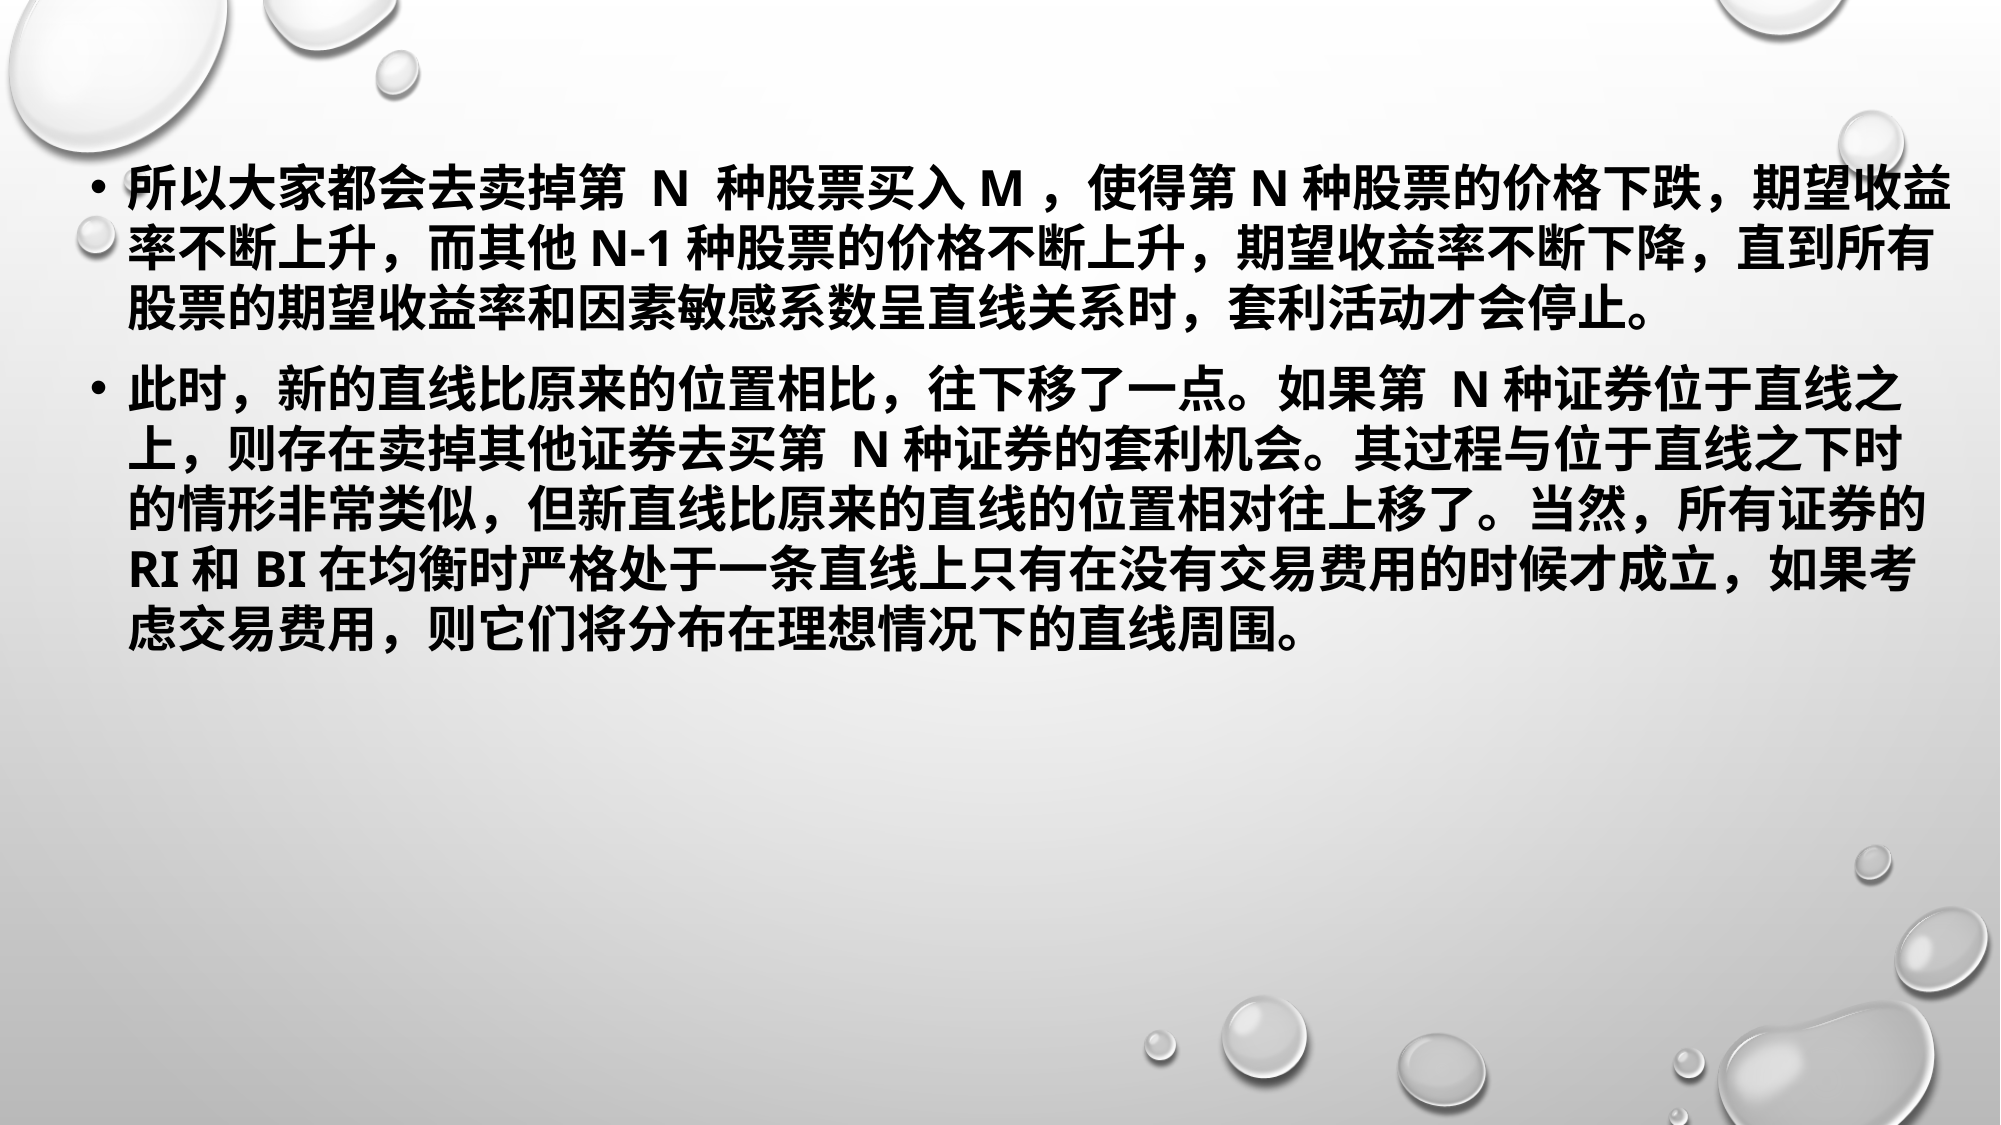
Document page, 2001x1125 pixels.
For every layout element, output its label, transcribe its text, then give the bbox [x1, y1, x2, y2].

picture [0, 0, 2000, 1125]
text_box 所以大家都会去卖掉第 N 种股票买入M，使得第N种股票的价格下跌，期望收益率不断上升，而其他N-1种股票的价格不断上升，期望收益率不断下降，直到所有股票的期望收益率和因素敏感系数呈直线关系时，套利活动才会停止。 此时，新的直线比原来的位置相比，往下移了一点。如果第 N种证券位于直线之上，则存在卖掉其他证券去买第 N种证券的套利机会。其过程与位于直线之下时的情形非常类似，但新直线比原来的直线的位置相对往上移了。当然，所有证券的ri和bi在均衡时严格处于一条直线上只有在没有交易费用的时候才成立，如果考虑交易费用，则它们将分布在理想情况下的直线周围。 [75, 148, 1968, 1083]
